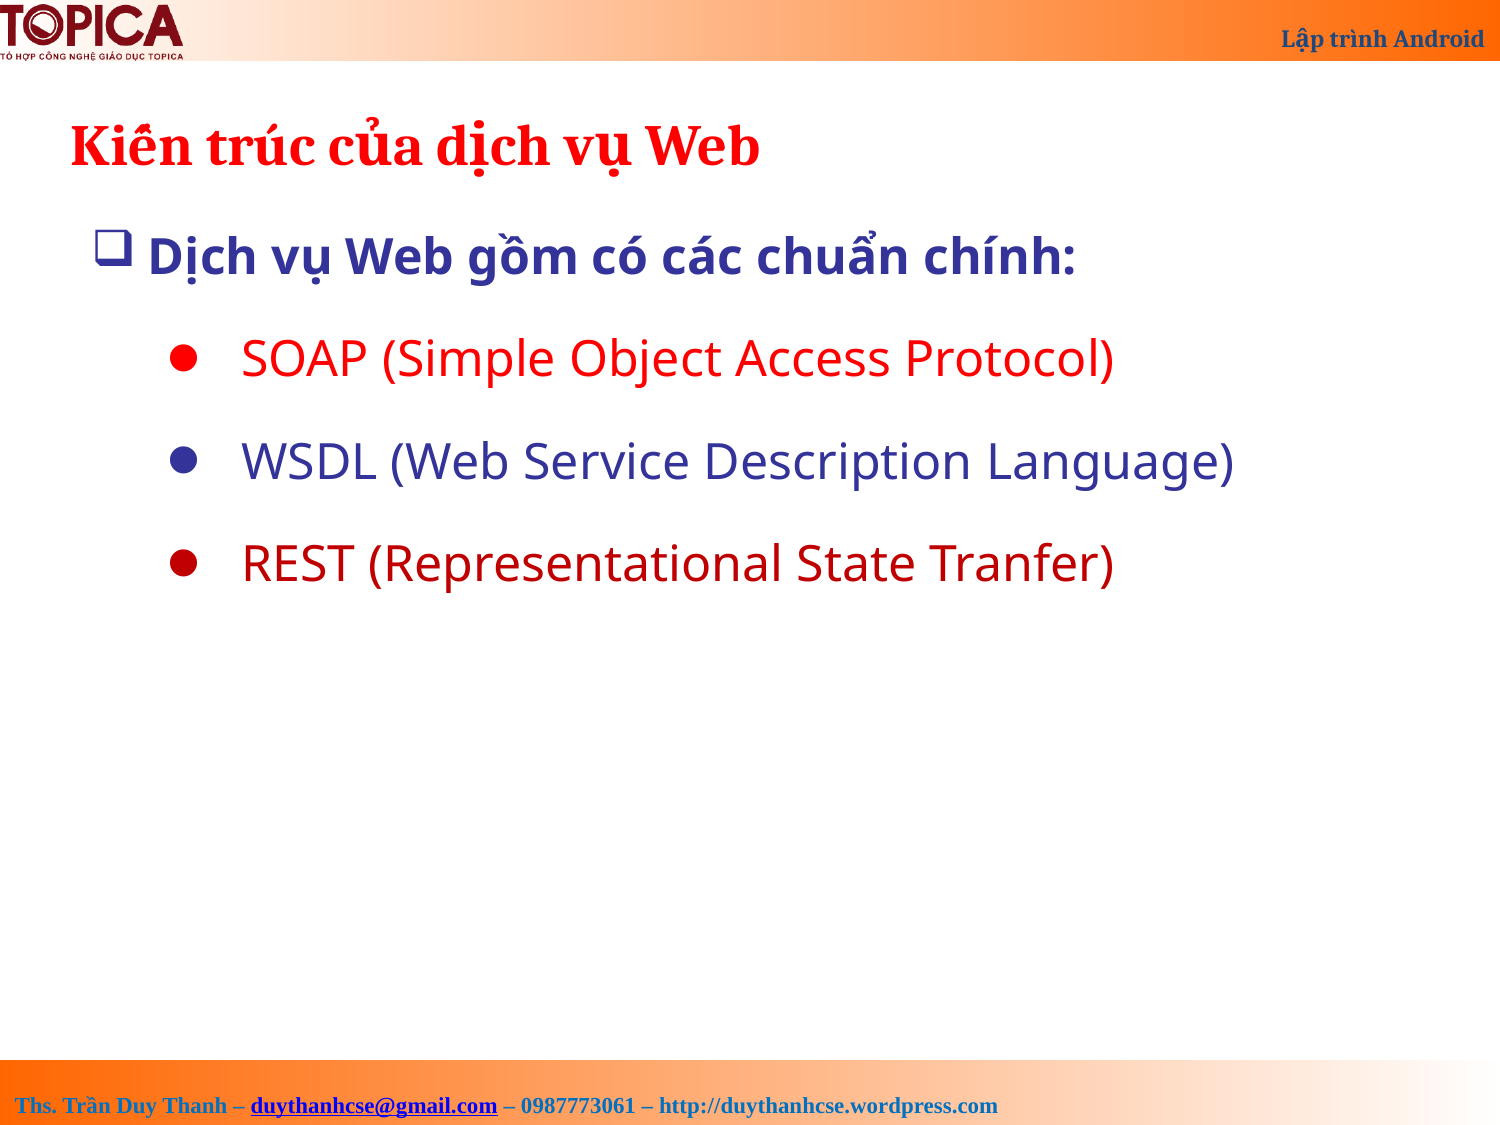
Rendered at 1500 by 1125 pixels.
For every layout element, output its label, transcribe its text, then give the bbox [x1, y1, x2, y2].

text_box Dịch vụ Web gồm có các chuẩn chính: SOAP (Simple Object Access Protocol) WSDL (Web Service Description Language) REST (Representational State Tranfer) [76, 186, 1412, 600]
picture [0, 4, 183, 61]
text_box Kiến trúc của dịch vụ Web [55, 99, 776, 185]
